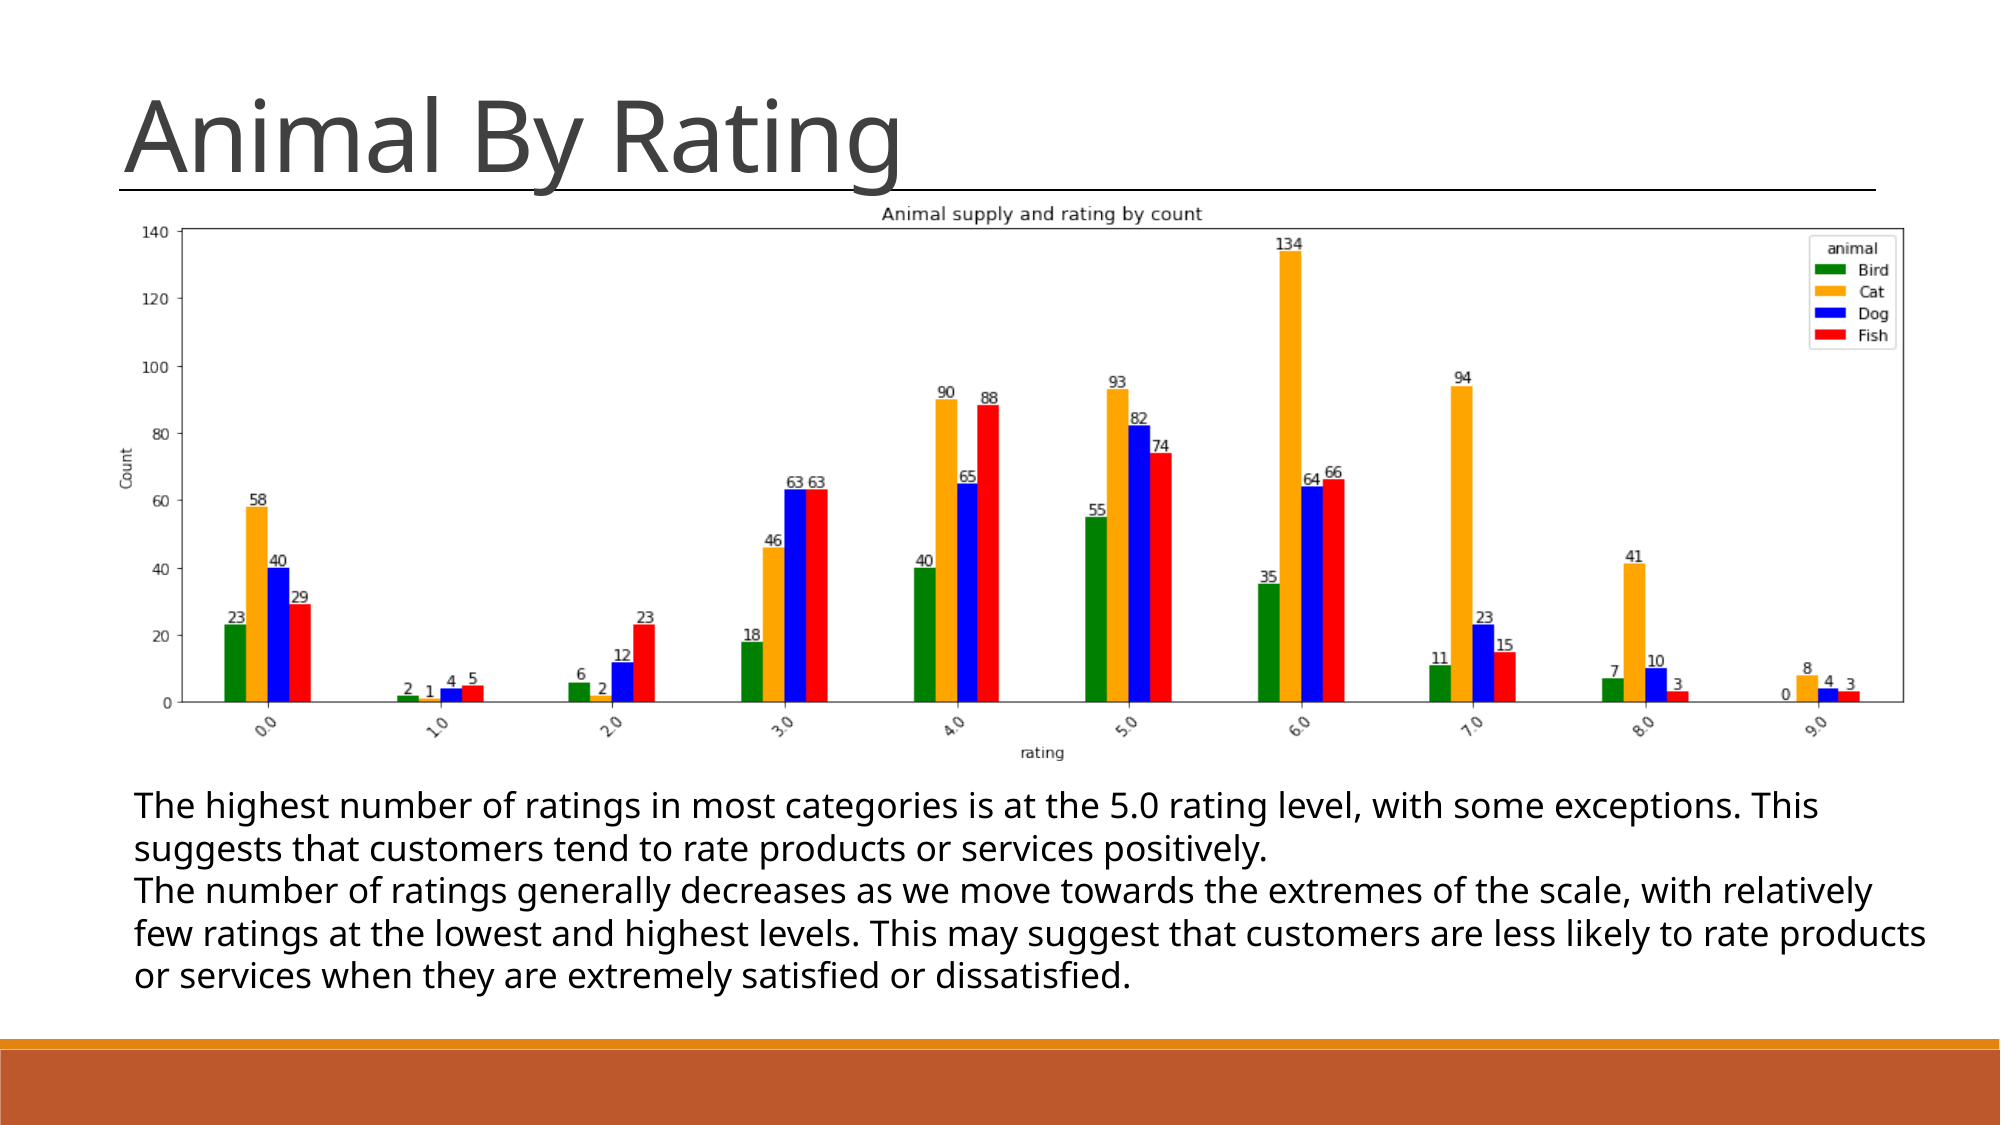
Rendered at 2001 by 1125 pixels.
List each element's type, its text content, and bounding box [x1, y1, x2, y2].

text_box Animal By Rating [109, 83, 1760, 184]
picture [108, 196, 1915, 770]
text_box The highest number of ratings in most categories is at the 5.0 rating level, with some exceptions. This suggests that customers tend to rate products or services positively. The number of ratings generally decreases as we move towards the extremes of the scale, with relatively few ratings at the lowest and highest levels. This may suggest that customers are less likely to rate products or services when they are extremely satisfied or dissatisfied. [119, 776, 1947, 1004]
